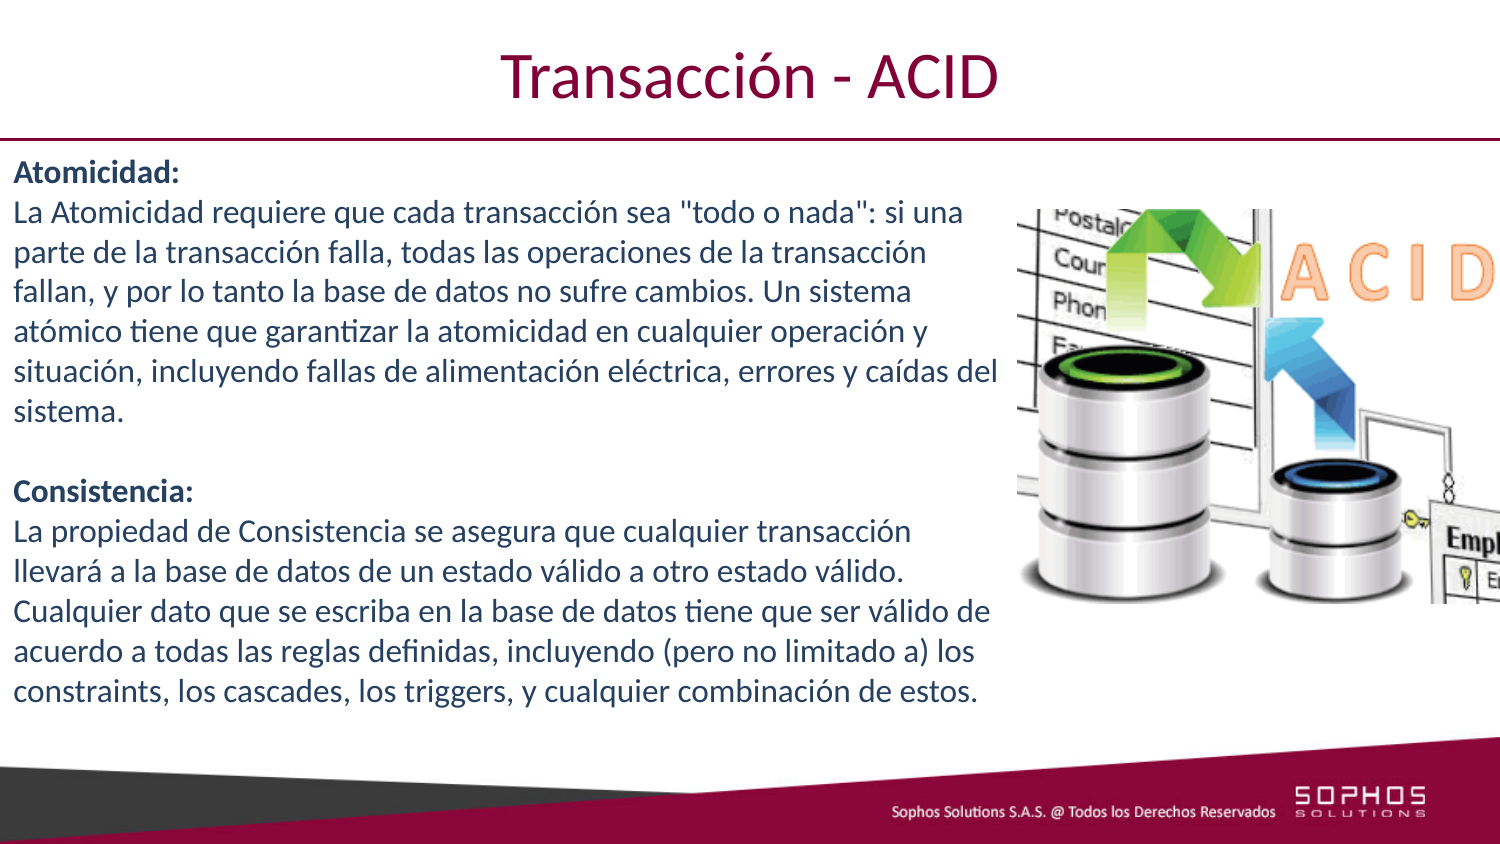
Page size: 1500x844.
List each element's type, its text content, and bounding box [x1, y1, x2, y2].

picture [0, 0, 1500, 138]
picture [0, 141, 1500, 844]
title Transacción - ACID [74, 14, 1425, 130]
text_box Atomicidad: La Atomicidad requiere que cada transacción sea "todo o nada": si una parte de la transacción falla, todas las operaciones de la transacción fallan, y por lo tanto la base de datos no sufre cambios. Un sistema atómico tiene que garantizar la atomicidad en cualquier operación y situación, incluyendo fallas de alimentación eléctrica, errores y caídas del sistema. Consistencia: La propiedad de Consistencia se asegura que cualquier transacción llevará a la base de datos de un estado válido a otro estado válido. Cualquier dato que se escriba en la base de datos tiene que ser válido de acuerdo a todas las reglas definidas, incluyendo (pero no limitado a) los constraints, los cascades, los triggers, y cualquier combinación de estos. [0, 142, 1022, 717]
